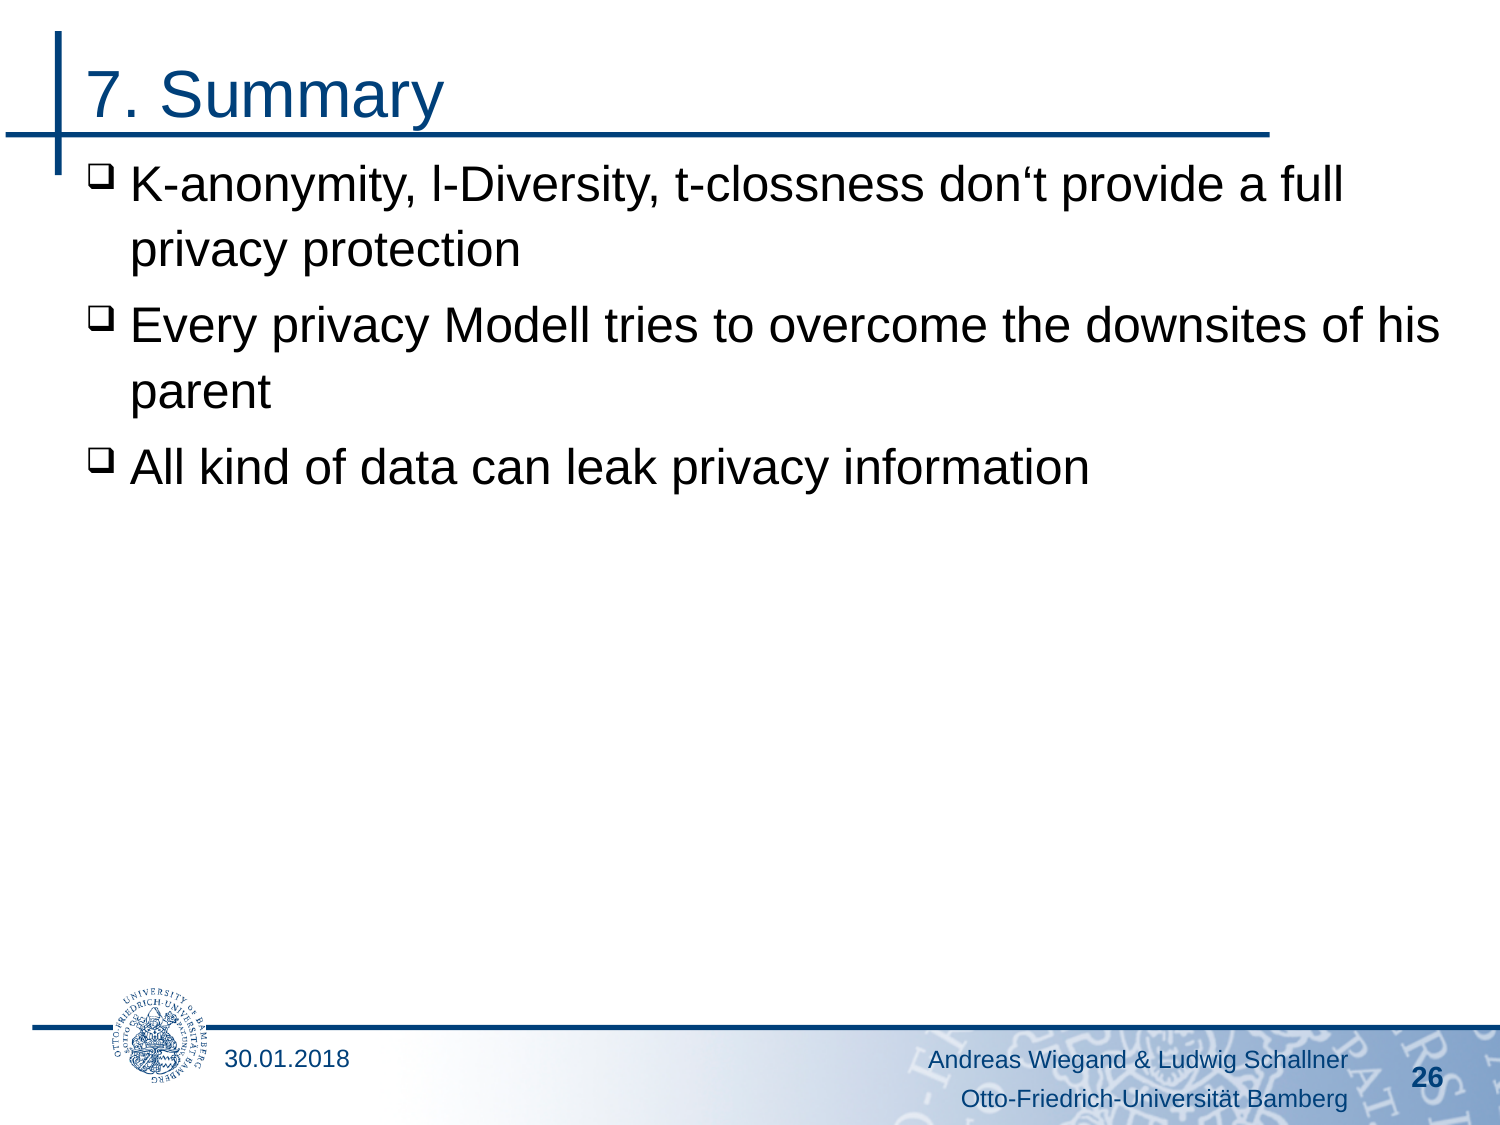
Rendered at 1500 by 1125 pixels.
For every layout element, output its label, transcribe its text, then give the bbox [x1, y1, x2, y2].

picture [0, 1026, 1500, 1125]
list K-anonymity, l-Diversity, t-clossness don‘t provide a full privacy protection Every privacy Modell tries to overcome the downsites of his parent All kind of data can leak privacy information [70, 137, 1477, 1045]
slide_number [218, 1045, 432, 1097]
title 7. Summary [70, 43, 1365, 137]
slide_number 26 [1380, 1051, 1460, 1107]
footer Andreas Wiegand & Ludwig Schallner [451, 1045, 1353, 1083]
